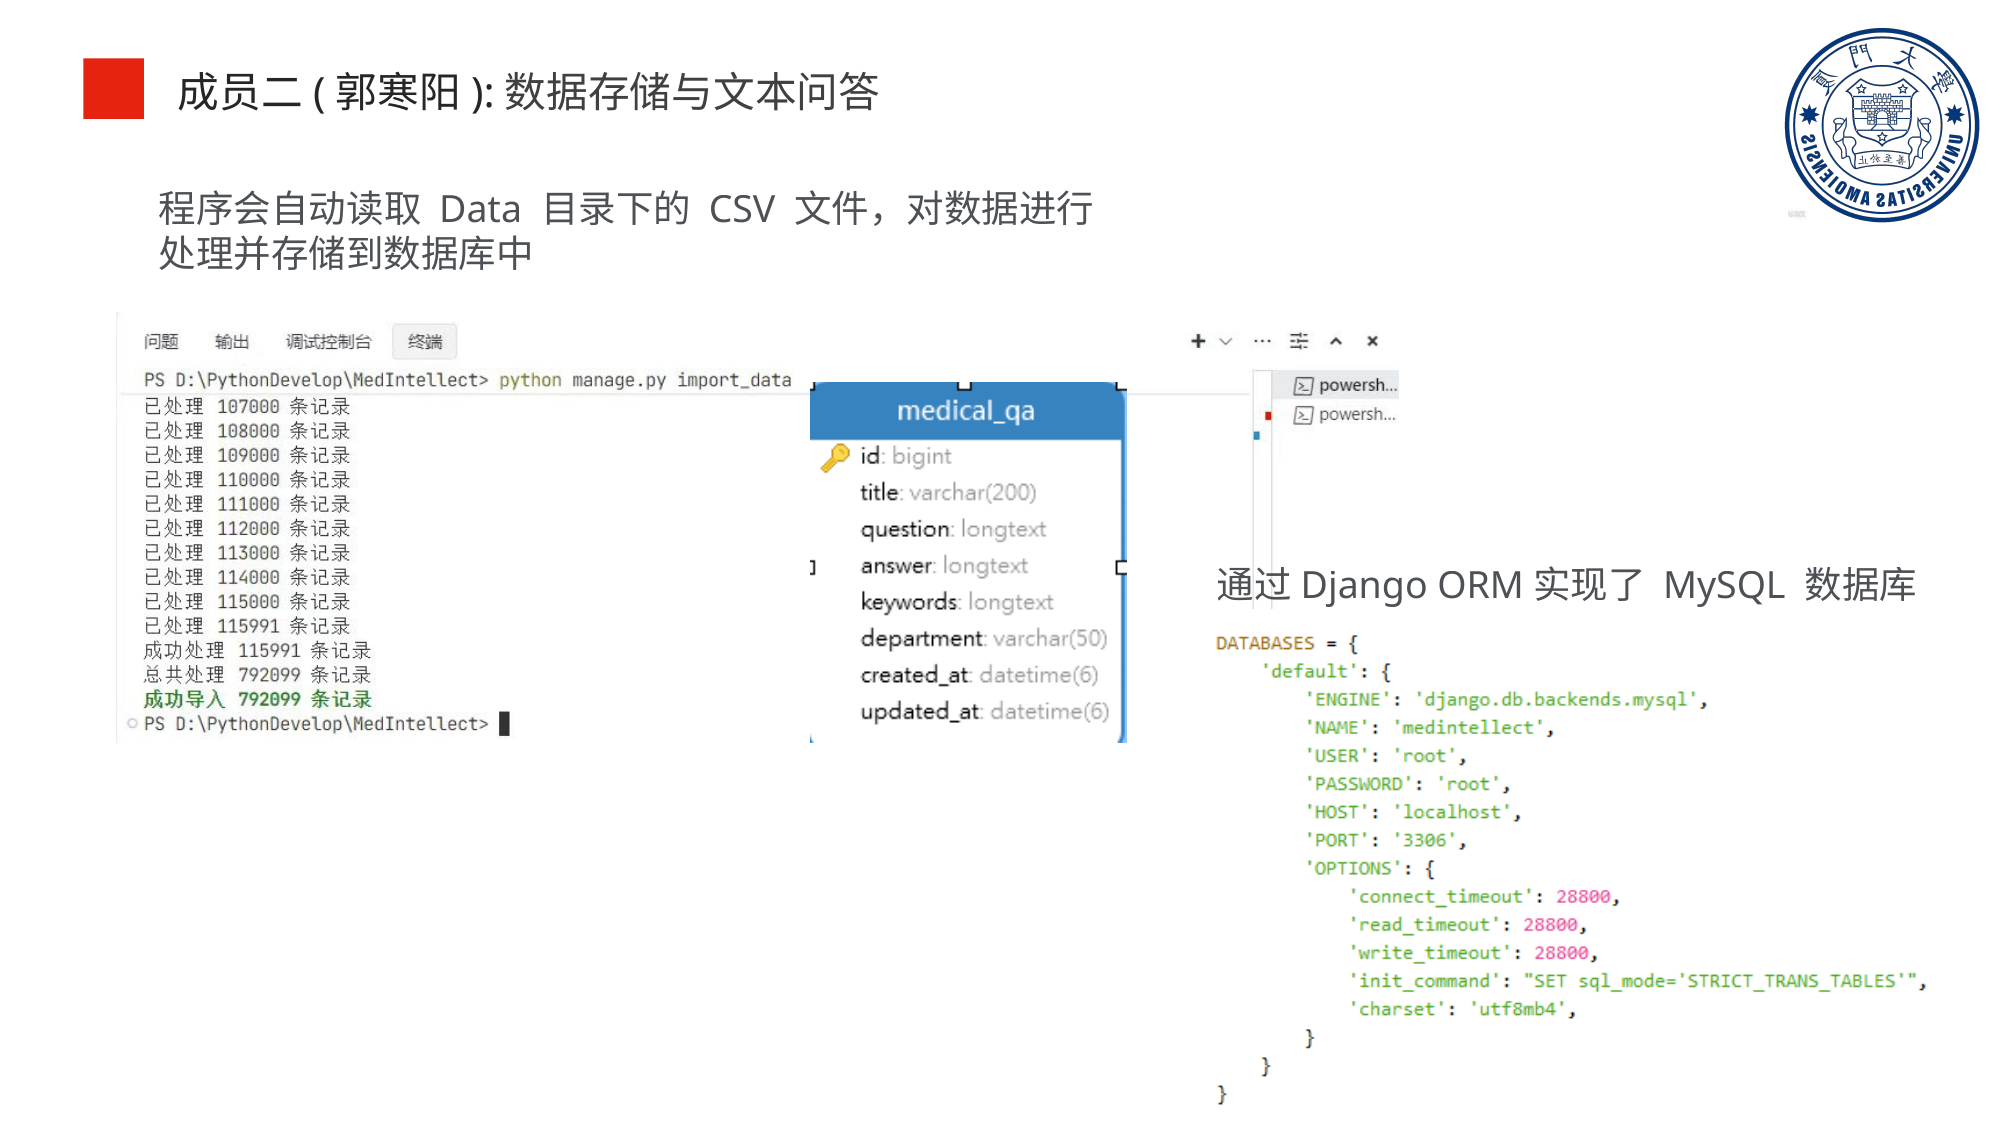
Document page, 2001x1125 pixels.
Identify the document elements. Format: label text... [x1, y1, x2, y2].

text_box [83, 58, 1399, 124]
text_box 程序会自动读取 Data 目录下的 CSV 文件，对数据进行处理并存储到数据库中 [143, 177, 1110, 283]
text_box 通过Django ORM实现了 MySQL 数据库 [1399, 553, 2000, 614]
picture [116, 312, 1946, 1125]
picture [1783, 28, 1981, 223]
